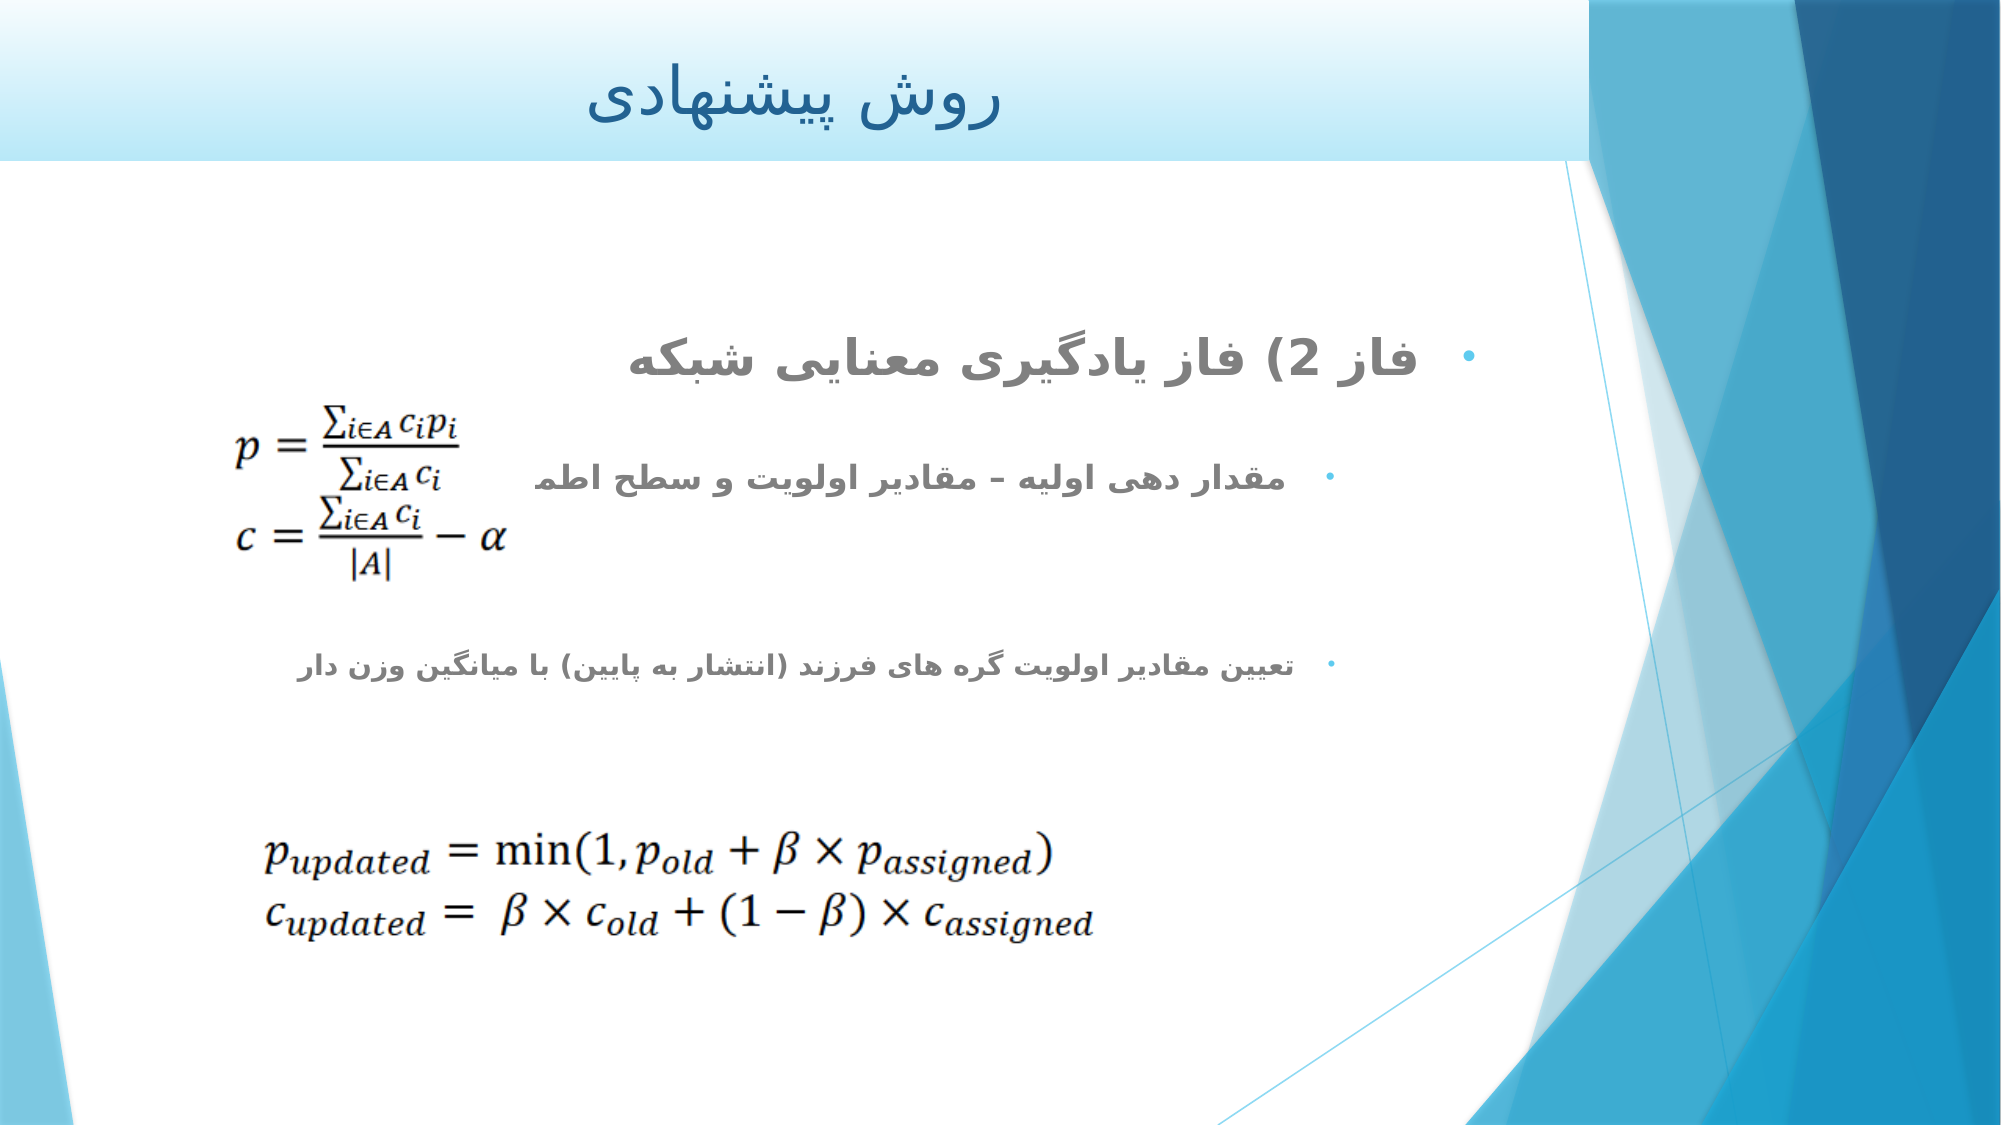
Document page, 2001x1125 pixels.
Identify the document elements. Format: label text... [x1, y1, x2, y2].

text_box مقدار دهی اولیه – مقادیر اولویت و سطح اطمینان [538, 449, 1348, 530]
picture [212, 791, 1162, 979]
text_box فاز 2) فاز یادگیری معنایی شبکه [212, 317, 1491, 411]
title روش پیشنهادی [0, 0, 1589, 161]
picture [212, 379, 536, 618]
text_box تعیین مقادیر اولویت گره های فرزند (انتشار به پایین) با میانگین وزن دار [241, 639, 1348, 720]
